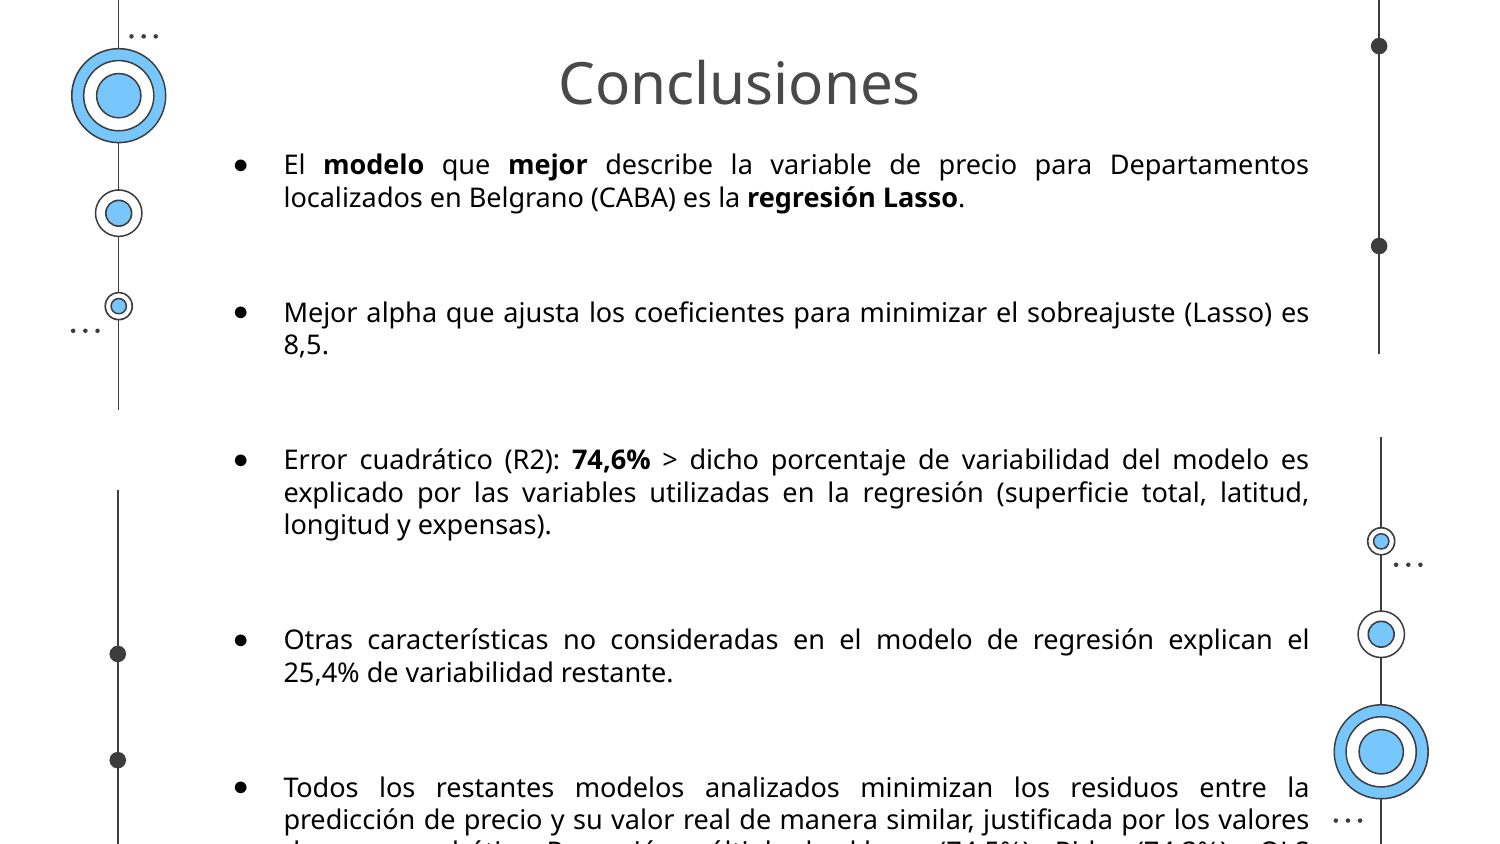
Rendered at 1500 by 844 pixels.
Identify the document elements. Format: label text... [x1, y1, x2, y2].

title Conclusiones [368, 31, 1111, 126]
list El modelo que mejor describe la variable de precio para Departamentos localizados en Belgrano (CABA) es la regresión Lasso. Mejor alpha que ajusta los coeficientes para minimizar el sobreajuste (Lasso) es 8,5. Error cuadrático (R2): 74,6% > dicho porcentaje de variabilidad del modelo es explicado por las variables utilizadas en la regresión (superficie total, latitud, longitud y expensas). Otras características no consideradas en el modelo de regresión explican el 25,4% de variabilidad restante. Todos los restantes modelos analizados minimizan los residuos entre la predicción de precio y su valor real de manera similar, justificada por los valores de error cuadrático: Regresión múltiple de sklearn (74,5%) , Ridge (74,3%) y OLS (74,5%). [193, 132, 1325, 711]
